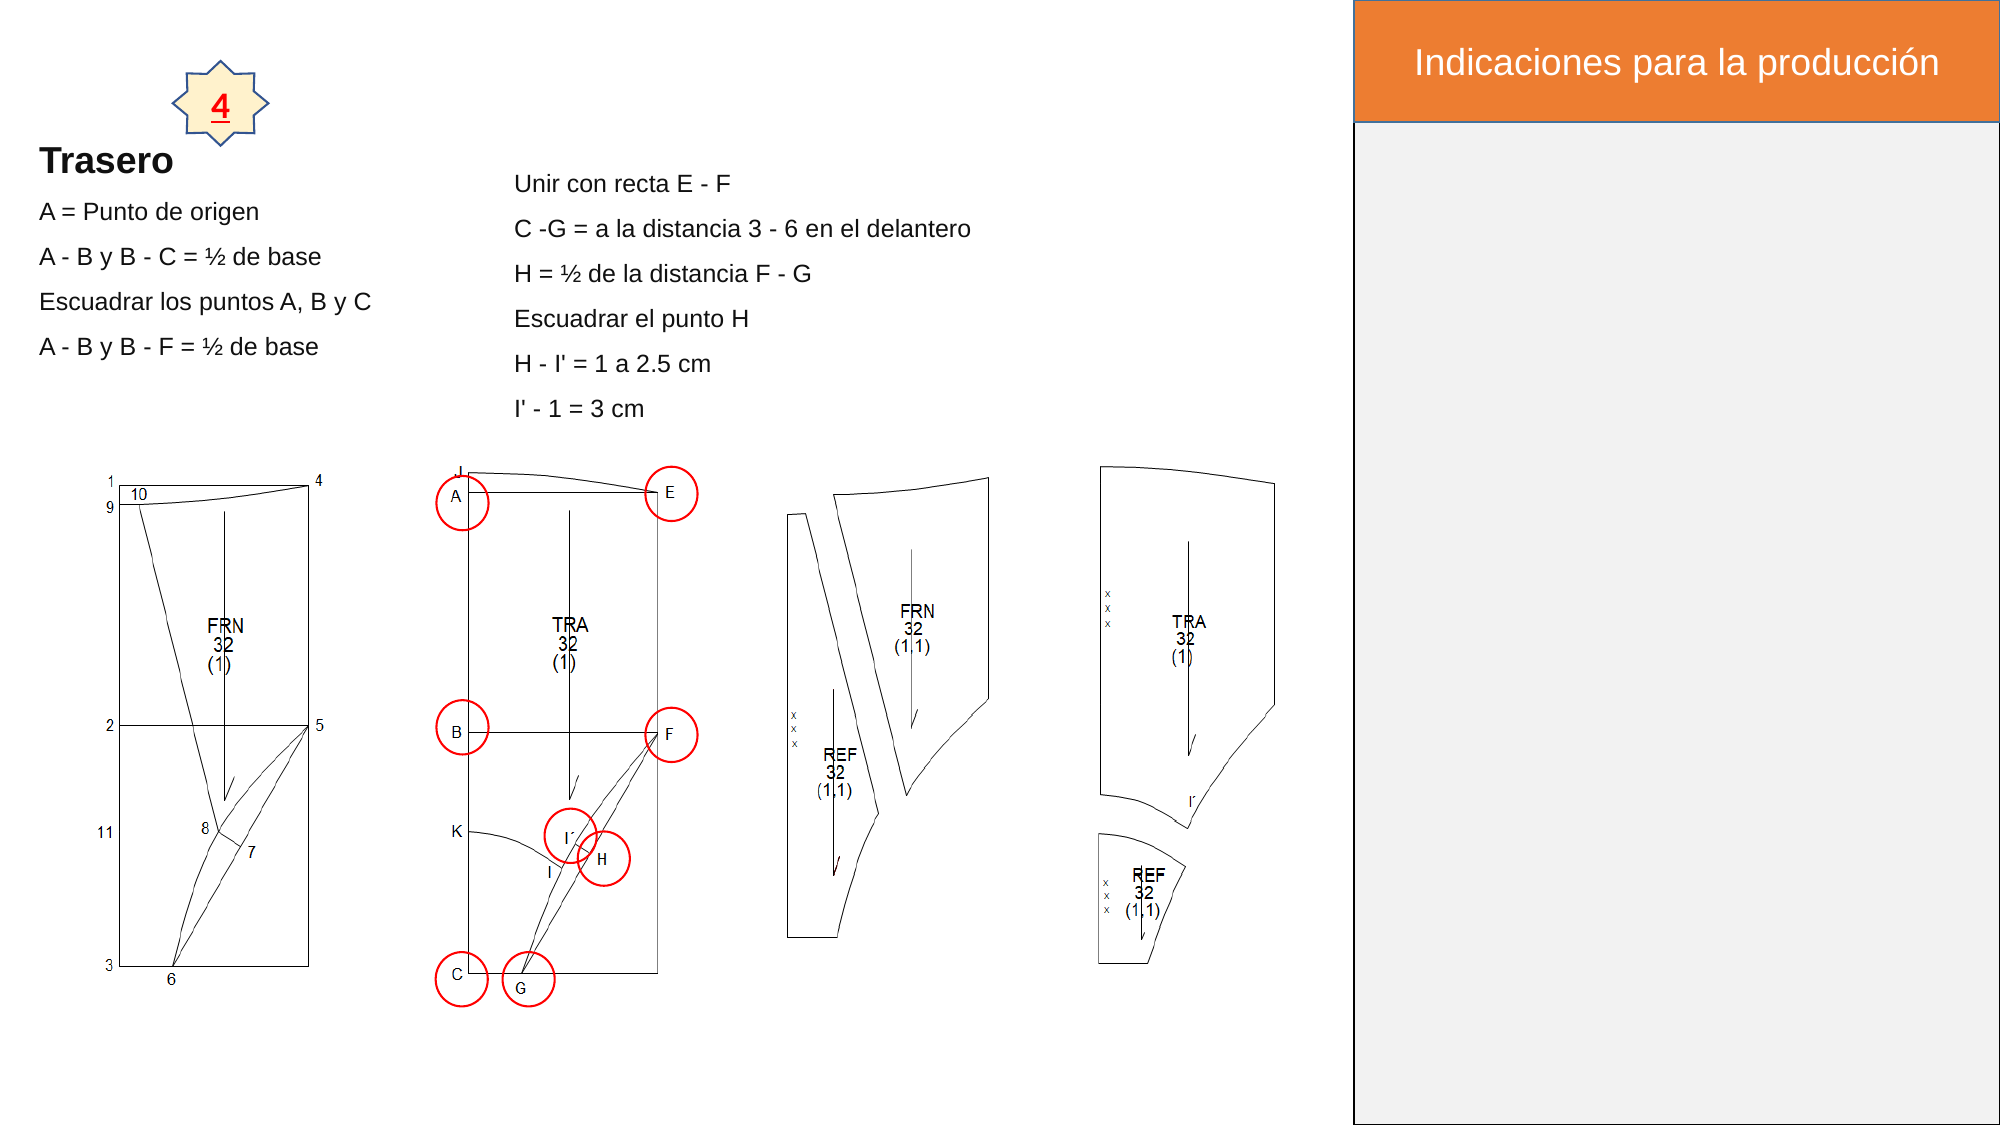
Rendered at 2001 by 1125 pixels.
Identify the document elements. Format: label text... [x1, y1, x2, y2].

text_box Indicaciones para la producción [1353, 0, 2000, 122]
text_box [448, 1004, 475, 1008]
text_box [1353, 122, 2000, 1125]
text_box Unir con recta E - F C -G = a la distancia 3 - 6 en el delantero H = ½ de la distancia F - G Escuadrar el punto H H - I' = 1 a 2.5 cm I' - 1 = 3 cm [499, 145, 995, 430]
text_box 4 [171, 59, 271, 121]
picture [71, 451, 698, 1004]
picture [763, 451, 1303, 980]
text_box [515, 1004, 542, 1008]
text_box Trasero A = Punto de origen A - B y B - C = ½ de base Escuadrar los puntos A, B y C A - B y B - F = ½ de base [24, 121, 520, 368]
